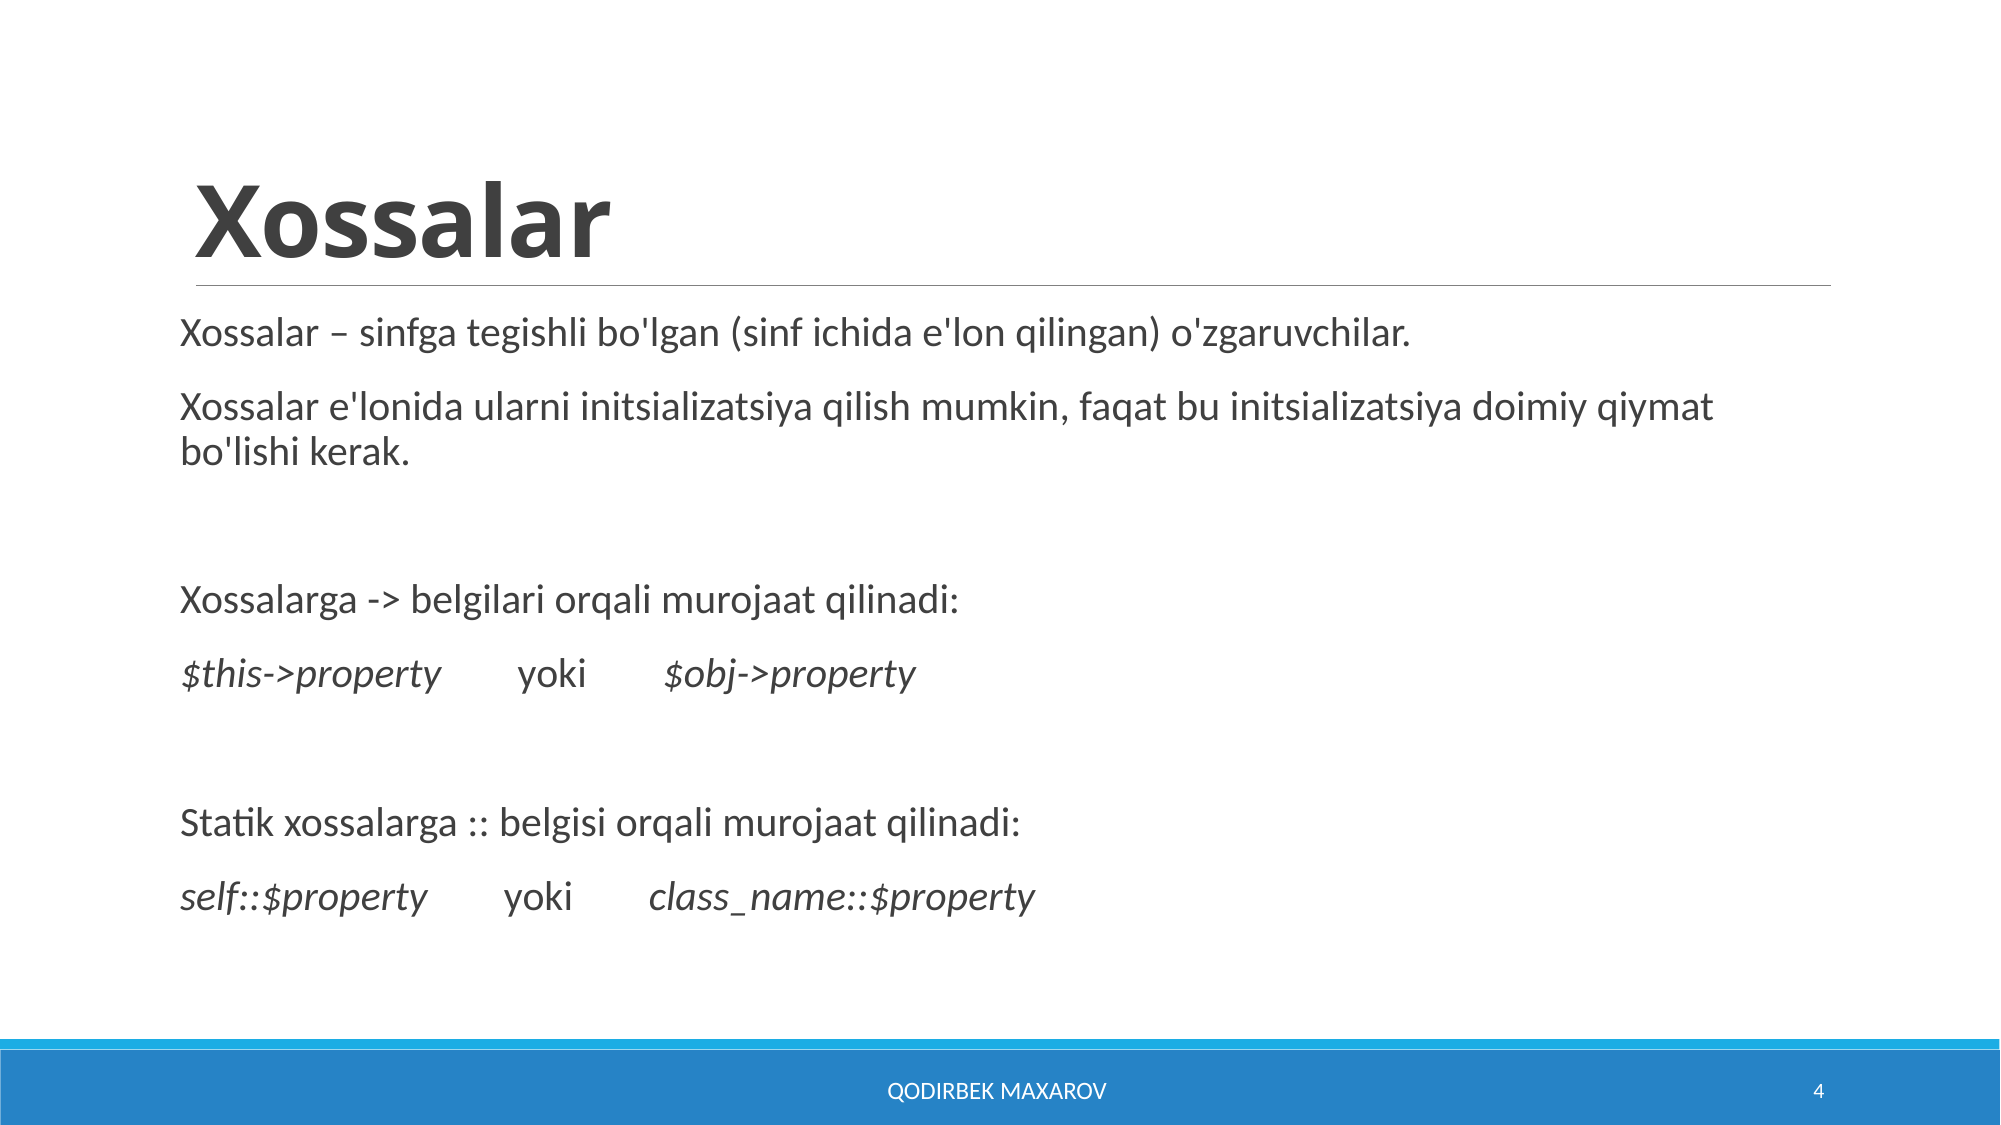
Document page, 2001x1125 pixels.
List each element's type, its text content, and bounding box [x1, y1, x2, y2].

footer Qodirbek Maxarov [604, 1059, 1396, 1120]
title Xossalar [180, 47, 1830, 285]
slide_number 4 [1624, 1059, 1840, 1120]
list Xossalar – sinfga tegishli bo'lgan (sinf ichida e'lon qilingan) o'zgaruvchilar. Xossalar e'lonida ularni initsializatsiya qilish mumkin, faqat bu initsializatsiya doimiy qiymat bo'lishi kerak. Xossalarga -> belgilari orqali murojaat qilinadi: $this->property yoki $obj->property Statik xossalarga :: belgisi orqali murojaat qilinadi: self::$property yoki class_name::$property [180, 302, 1830, 963]
